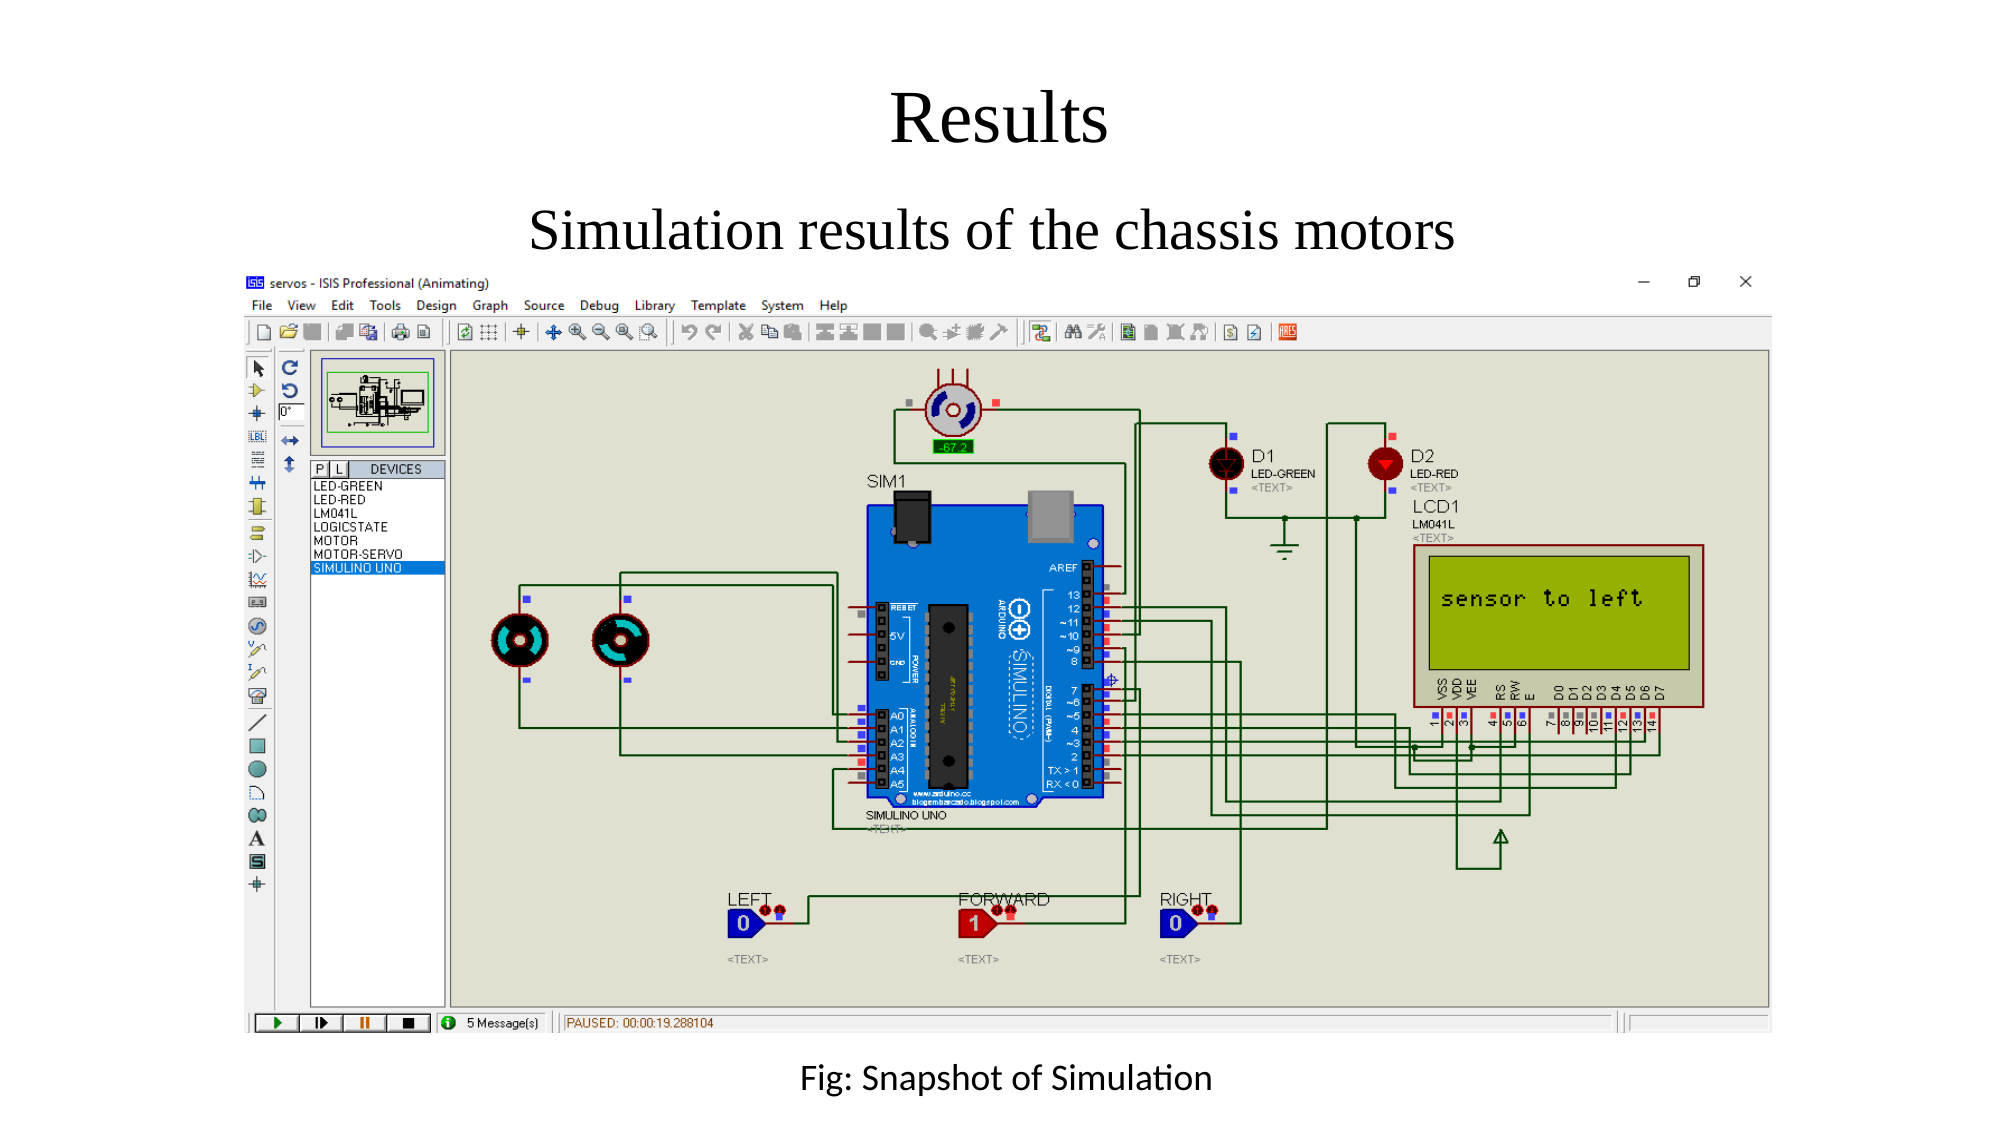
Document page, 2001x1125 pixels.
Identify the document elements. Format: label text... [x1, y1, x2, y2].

text_box Results [0, 59, 2000, 165]
text_box Simulation results of the chassis motors [0, 184, 2000, 269]
text_box Fig: Snapshot of Simulation [785, 1045, 1459, 1106]
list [243, 271, 1773, 1034]
